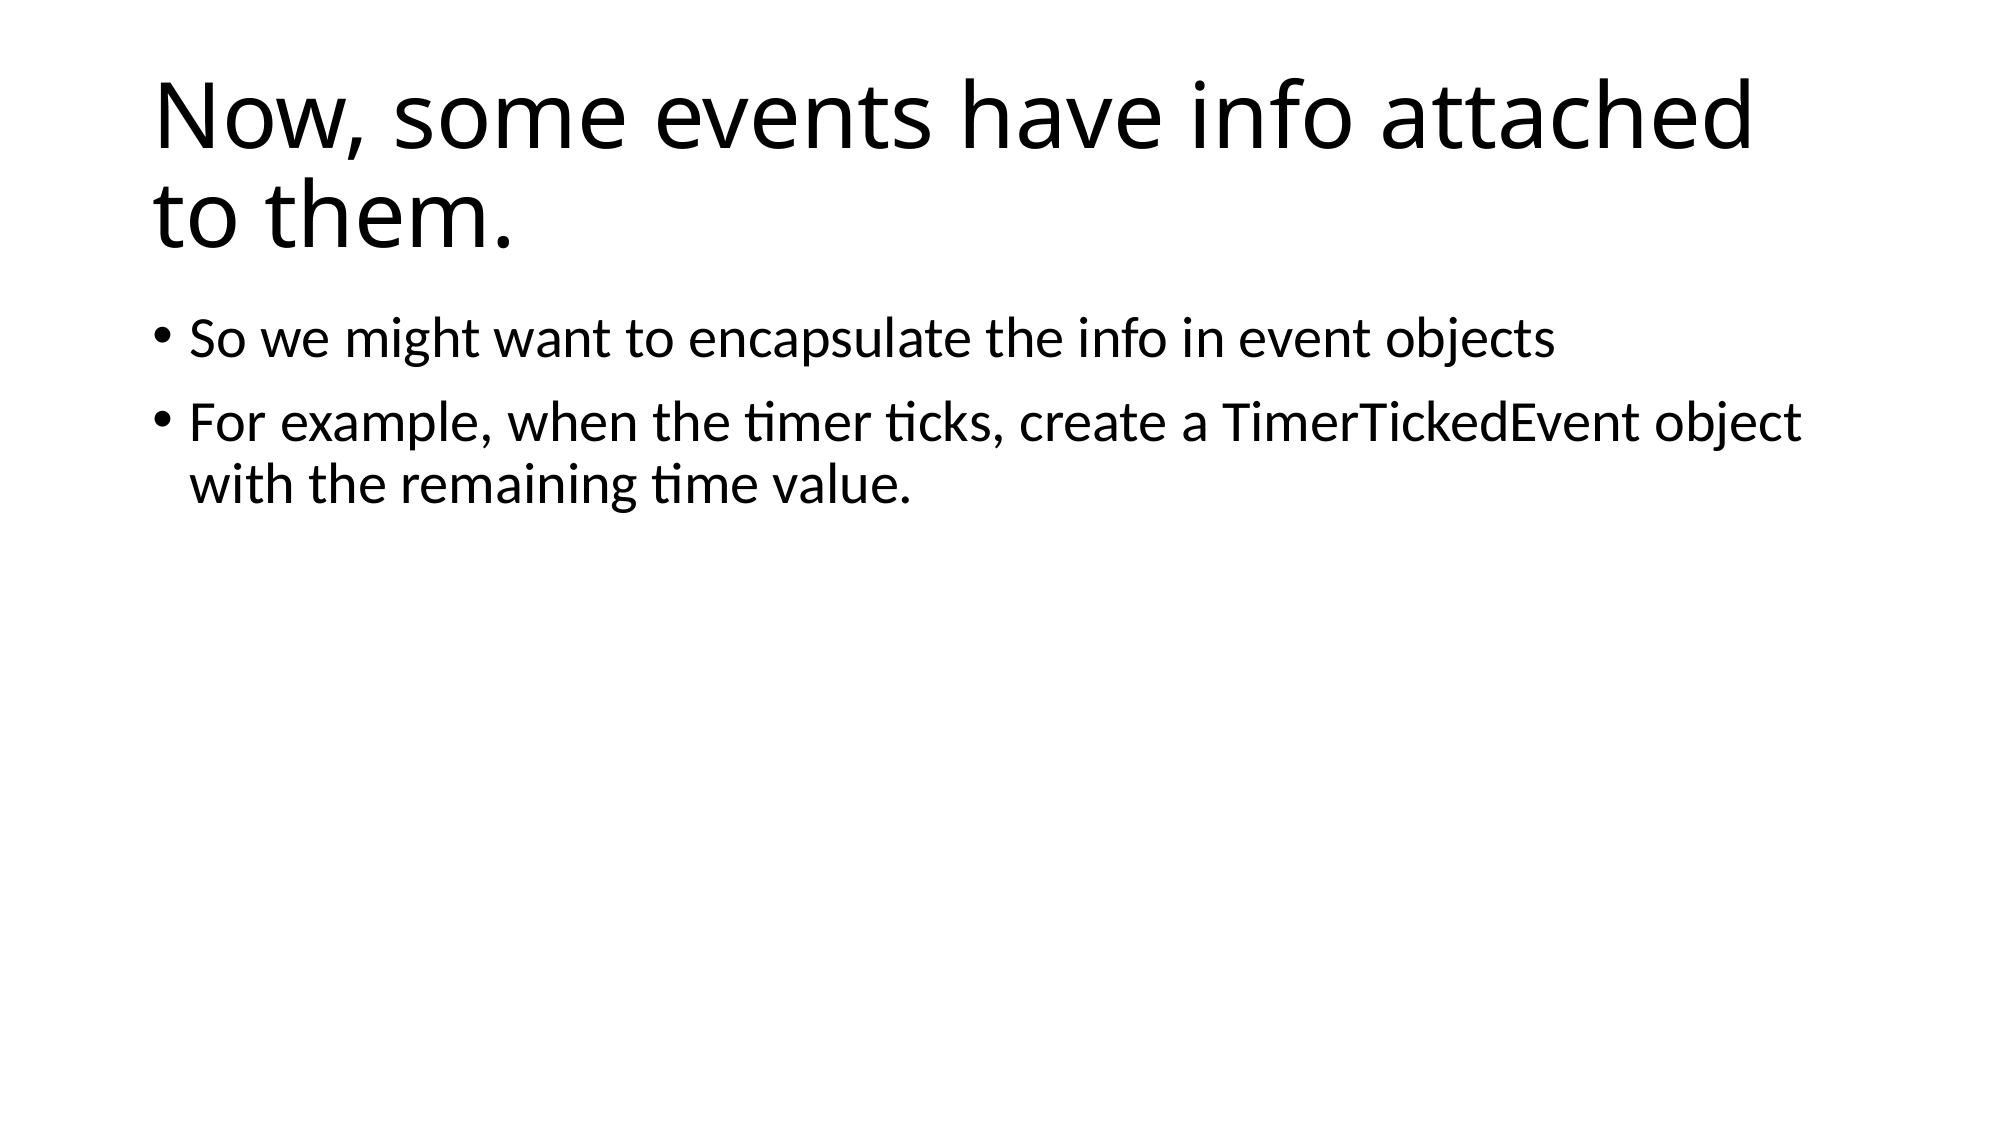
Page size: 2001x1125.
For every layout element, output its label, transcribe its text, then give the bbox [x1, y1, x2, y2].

list So we might want to encapsulate the info in event objects For example, when the timer ticks, create a TimerTickedEvent object with the remaining time value. [137, 299, 1863, 1014]
title Now, some events have info attached to them. [137, 59, 1863, 278]
